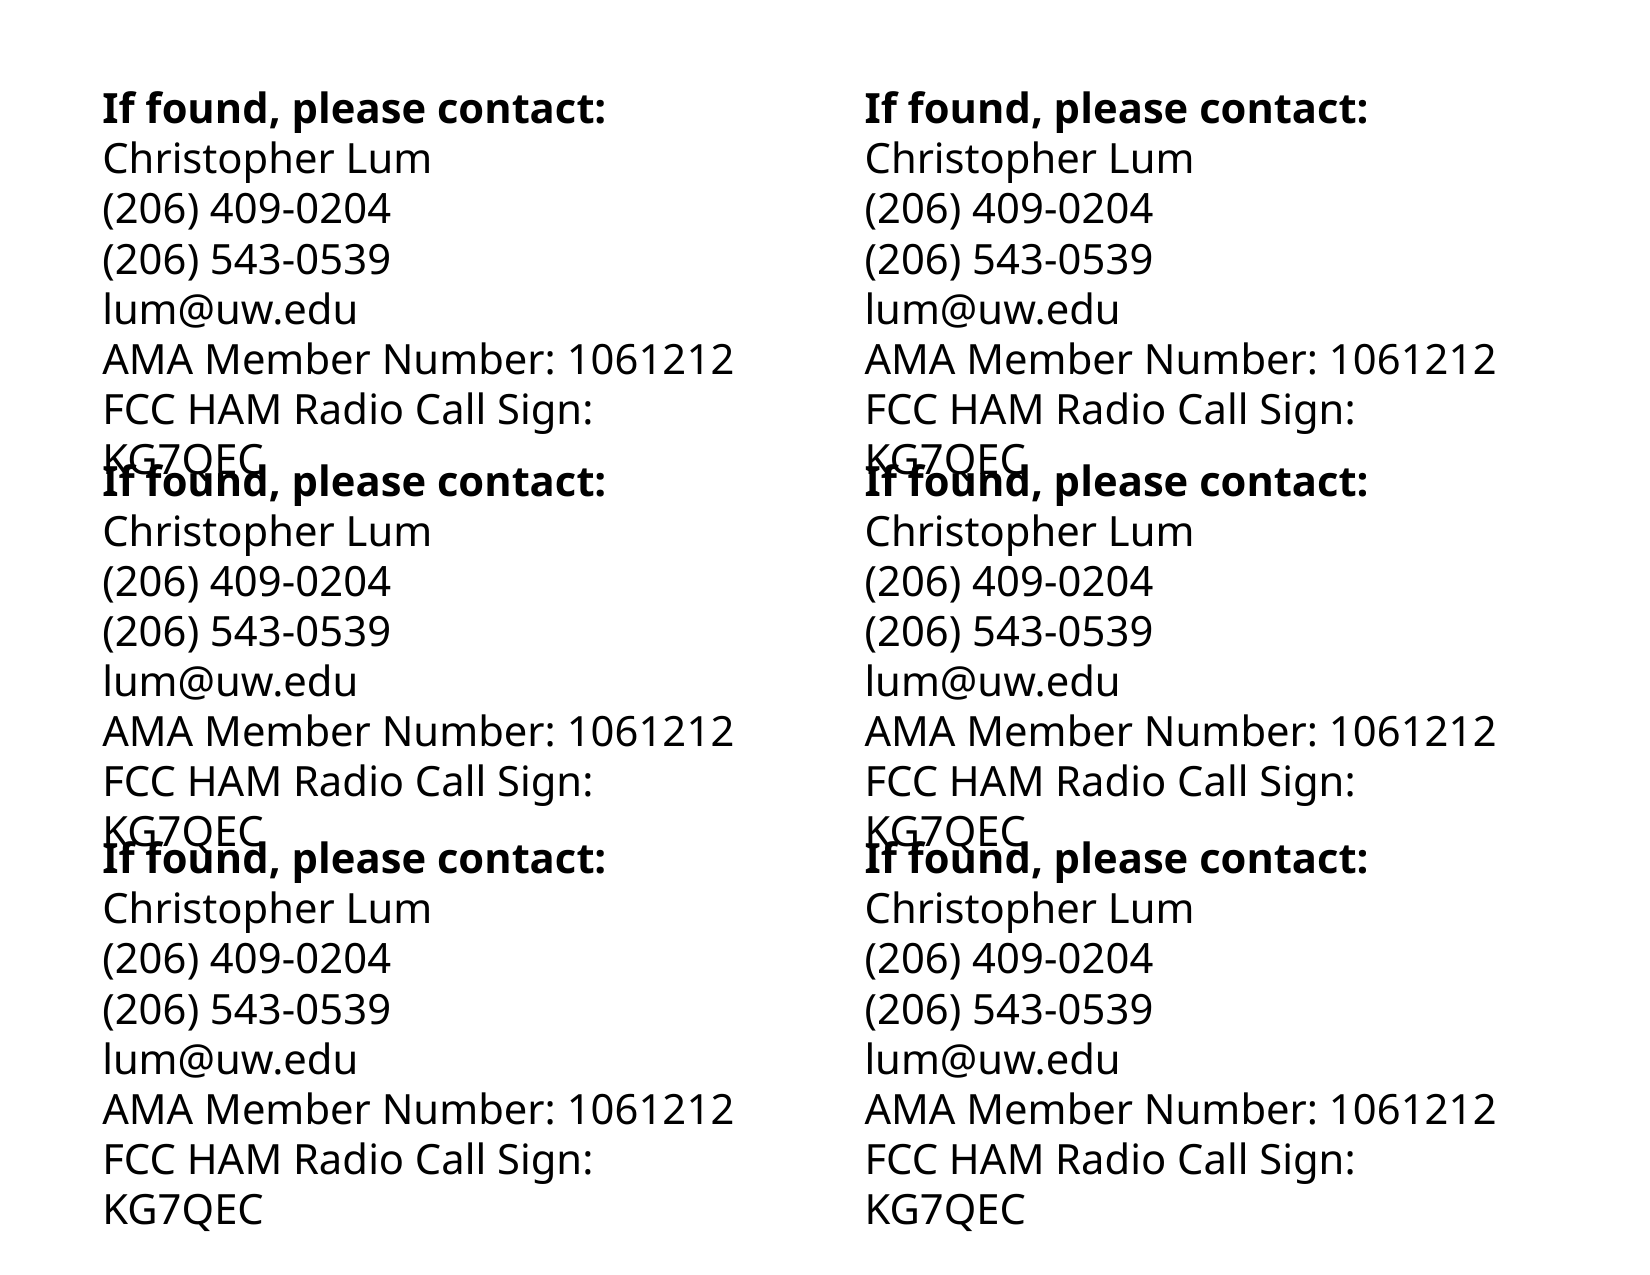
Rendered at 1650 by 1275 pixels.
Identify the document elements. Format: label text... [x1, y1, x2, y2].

text_box If found, please contact: Christopher Lum (206) 409-0204 (206) 543-0539 lum@uw.edu AMA Member Number: 1061212 FCC HAM Radio Call Sign: KG7QEC [849, 74, 1529, 490]
text_box If found, please contact: Christopher Lum (206) 409-0204 (206) 543-0539 lum@uw.edu AMA Member Number: 1061212 FCC HAM Radio Call Sign: KG7QEC [849, 824, 1529, 1240]
text_box If found, please contact: Christopher Lum (206) 409-0204 (206) 543-0539 lum@uw.edu AMA Member Number: 1061212 FCC HAM Radio Call Sign: KG7QEC [87, 824, 767, 1240]
text_box If found, please contact: Christopher Lum (206) 409-0204 (206) 543-0539 lum@uw.edu AMA Member Number: 1061212 FCC HAM Radio Call Sign: KG7QEC [849, 490, 1529, 824]
text_box If found, please contact: Christopher Lum (206) 409-0204 (206) 543-0539 lum@uw.edu AMA Member Number: 1061212 FCC HAM Radio Call Sign: KG7QEC [87, 446, 767, 824]
text_box If found, please contact: Christopher Lum (206) 409-0204 (206) 543-0539 lum@uw.edu AMA Member Number: 1061212 FCC HAM Radio Call Sign: KG7QEC [87, 74, 767, 446]
